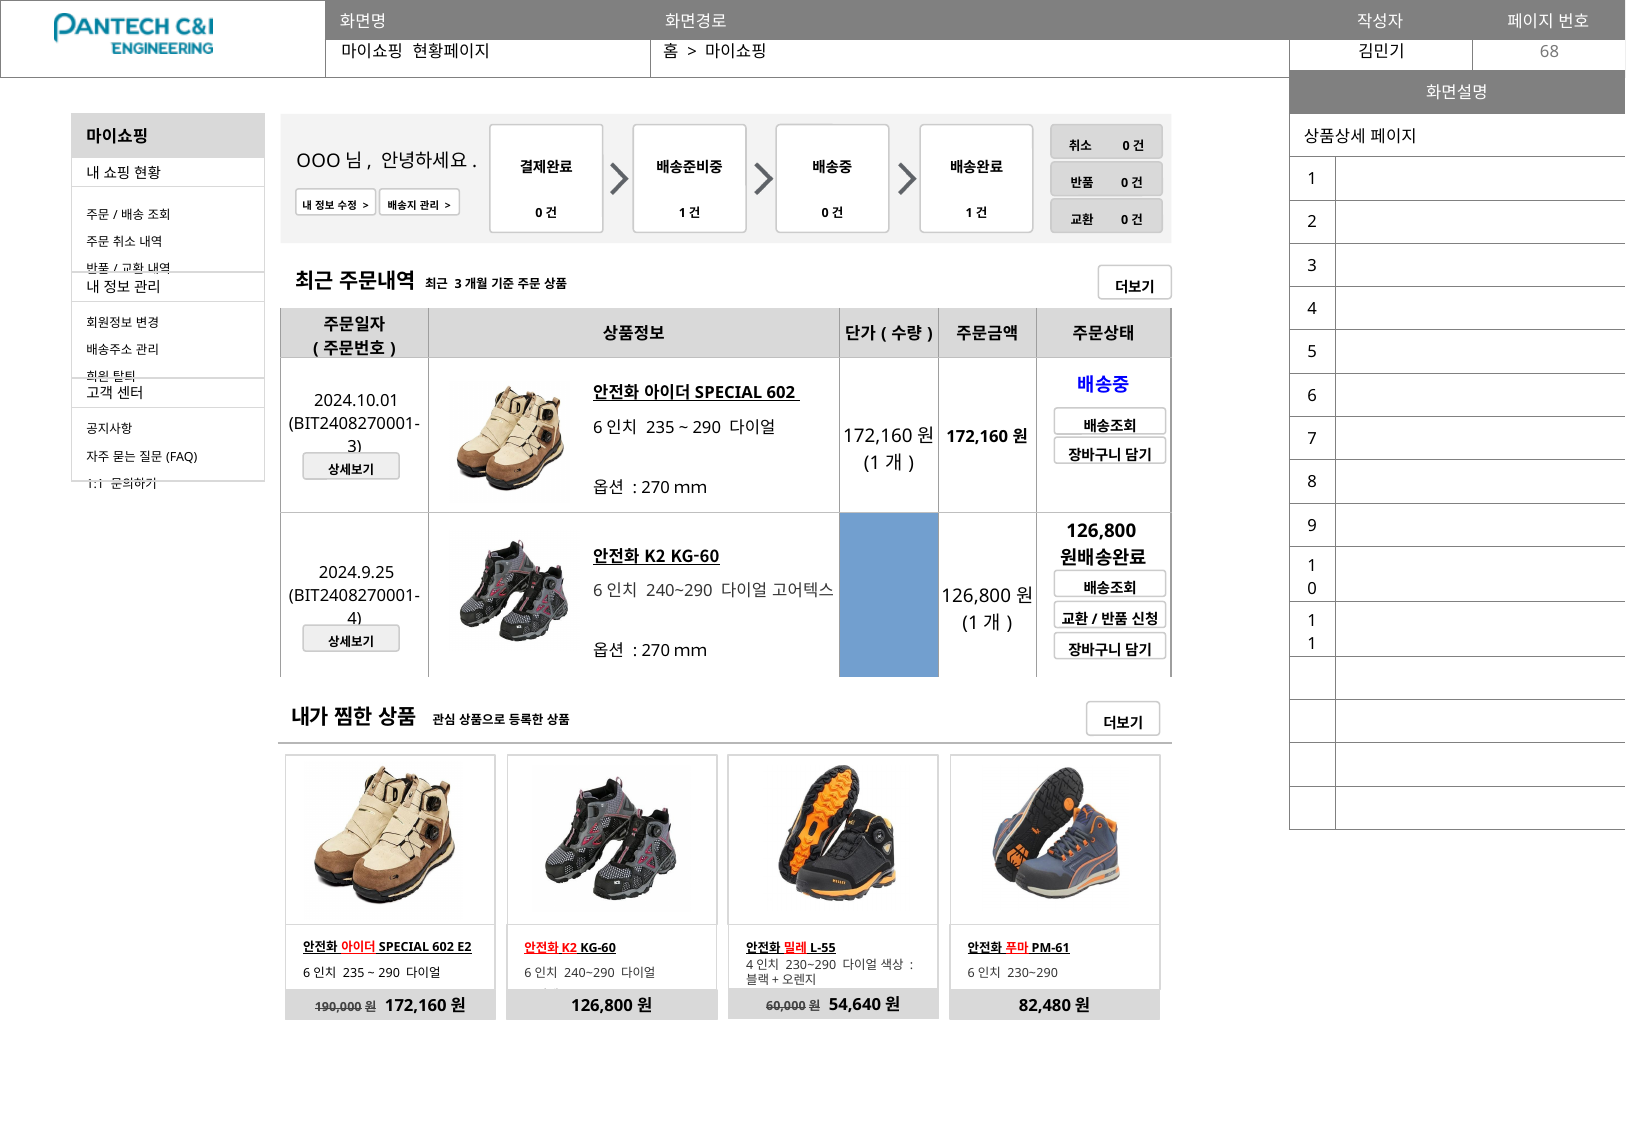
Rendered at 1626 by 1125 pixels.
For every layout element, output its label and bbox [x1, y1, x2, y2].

table_cell [1336, 287, 1625, 329]
table_cell [1290, 374, 1335, 416]
picture [599, 159, 639, 198]
table_cell [1290, 287, 1335, 329]
table_cell [1290, 657, 1335, 699]
table_cell [1336, 330, 1625, 373]
table_cell [1290, 547, 1335, 601]
table_cell [429, 513, 839, 677]
text_box [280, 113, 1172, 244]
table_cell [1290, 602, 1335, 656]
table_cell [1336, 244, 1625, 286]
table_cell [1290, 157, 1335, 200]
text_box [949, 755, 1161, 1020]
table_cell [72, 273, 264, 301]
table_cell [840, 358, 938, 512]
text_box [1054, 437, 1166, 464]
table_cell [1336, 547, 1625, 601]
table_cell [1290, 201, 1335, 243]
picture [448, 381, 571, 504]
text_box [506, 755, 718, 1020]
table_cell [1290, 460, 1335, 503]
table_cell [1290, 743, 1335, 786]
table_header [1290, 71, 1625, 113]
table_cell [1290, 504, 1335, 546]
table_cell [1290, 787, 1335, 829]
table_header [1037, 308, 1170, 357]
text_box [1054, 407, 1166, 434]
table_header [429, 308, 839, 357]
text_box [593, 545, 891, 649]
table_header [281, 308, 428, 357]
text_box [303, 452, 400, 479]
text_box [1098, 265, 1172, 299]
table_cell [72, 408, 264, 480]
picture [982, 764, 1129, 912]
picture [744, 159, 783, 198]
table_cell [1037, 513, 1170, 677]
picture [763, 764, 910, 912]
text_box [303, 625, 400, 652]
table_cell [1336, 374, 1625, 416]
table_cell [281, 358, 428, 512]
picture [448, 529, 581, 652]
table_cell [939, 358, 1036, 512]
table_cell [1336, 700, 1625, 742]
table_header [840, 308, 938, 357]
table_cell [1336, 602, 1625, 656]
text_box [1054, 601, 1166, 628]
table_cell [1336, 657, 1625, 699]
table_cell [1290, 330, 1335, 373]
table_cell [1336, 157, 1625, 200]
text_box [593, 381, 830, 485]
table_cell [1290, 114, 1625, 156]
text_box [280, 257, 1059, 303]
table_cell [1336, 201, 1625, 243]
table_cell [1336, 417, 1625, 459]
text_box [326, 33, 971, 68]
table_cell [1037, 358, 1170, 512]
table_header [72, 115, 264, 157]
text_box [1086, 701, 1160, 736]
text_box [285, 755, 496, 1020]
picture [54, 13, 213, 54]
picture [304, 760, 464, 920]
picture [887, 159, 927, 198]
picture [532, 764, 692, 912]
table_cell [1290, 244, 1335, 286]
table_cell [1290, 700, 1335, 742]
text_box [1054, 570, 1166, 597]
table_cell [72, 302, 264, 377]
table_cell [72, 158, 264, 186]
table_cell [429, 358, 839, 512]
text_box [275, 693, 1054, 739]
text_box [1054, 632, 1166, 659]
table_cell [1336, 460, 1625, 503]
slide_number [1474, 33, 1625, 70]
table_cell [1336, 787, 1625, 829]
table_header [939, 308, 1036, 357]
table_cell [1336, 504, 1625, 546]
table_cell [939, 513, 1036, 677]
table_cell [1336, 743, 1625, 786]
table_cell [281, 513, 428, 677]
table_cell [72, 379, 264, 407]
text_box [728, 755, 939, 1019]
table_cell [1290, 417, 1335, 459]
table_cell [72, 187, 264, 271]
